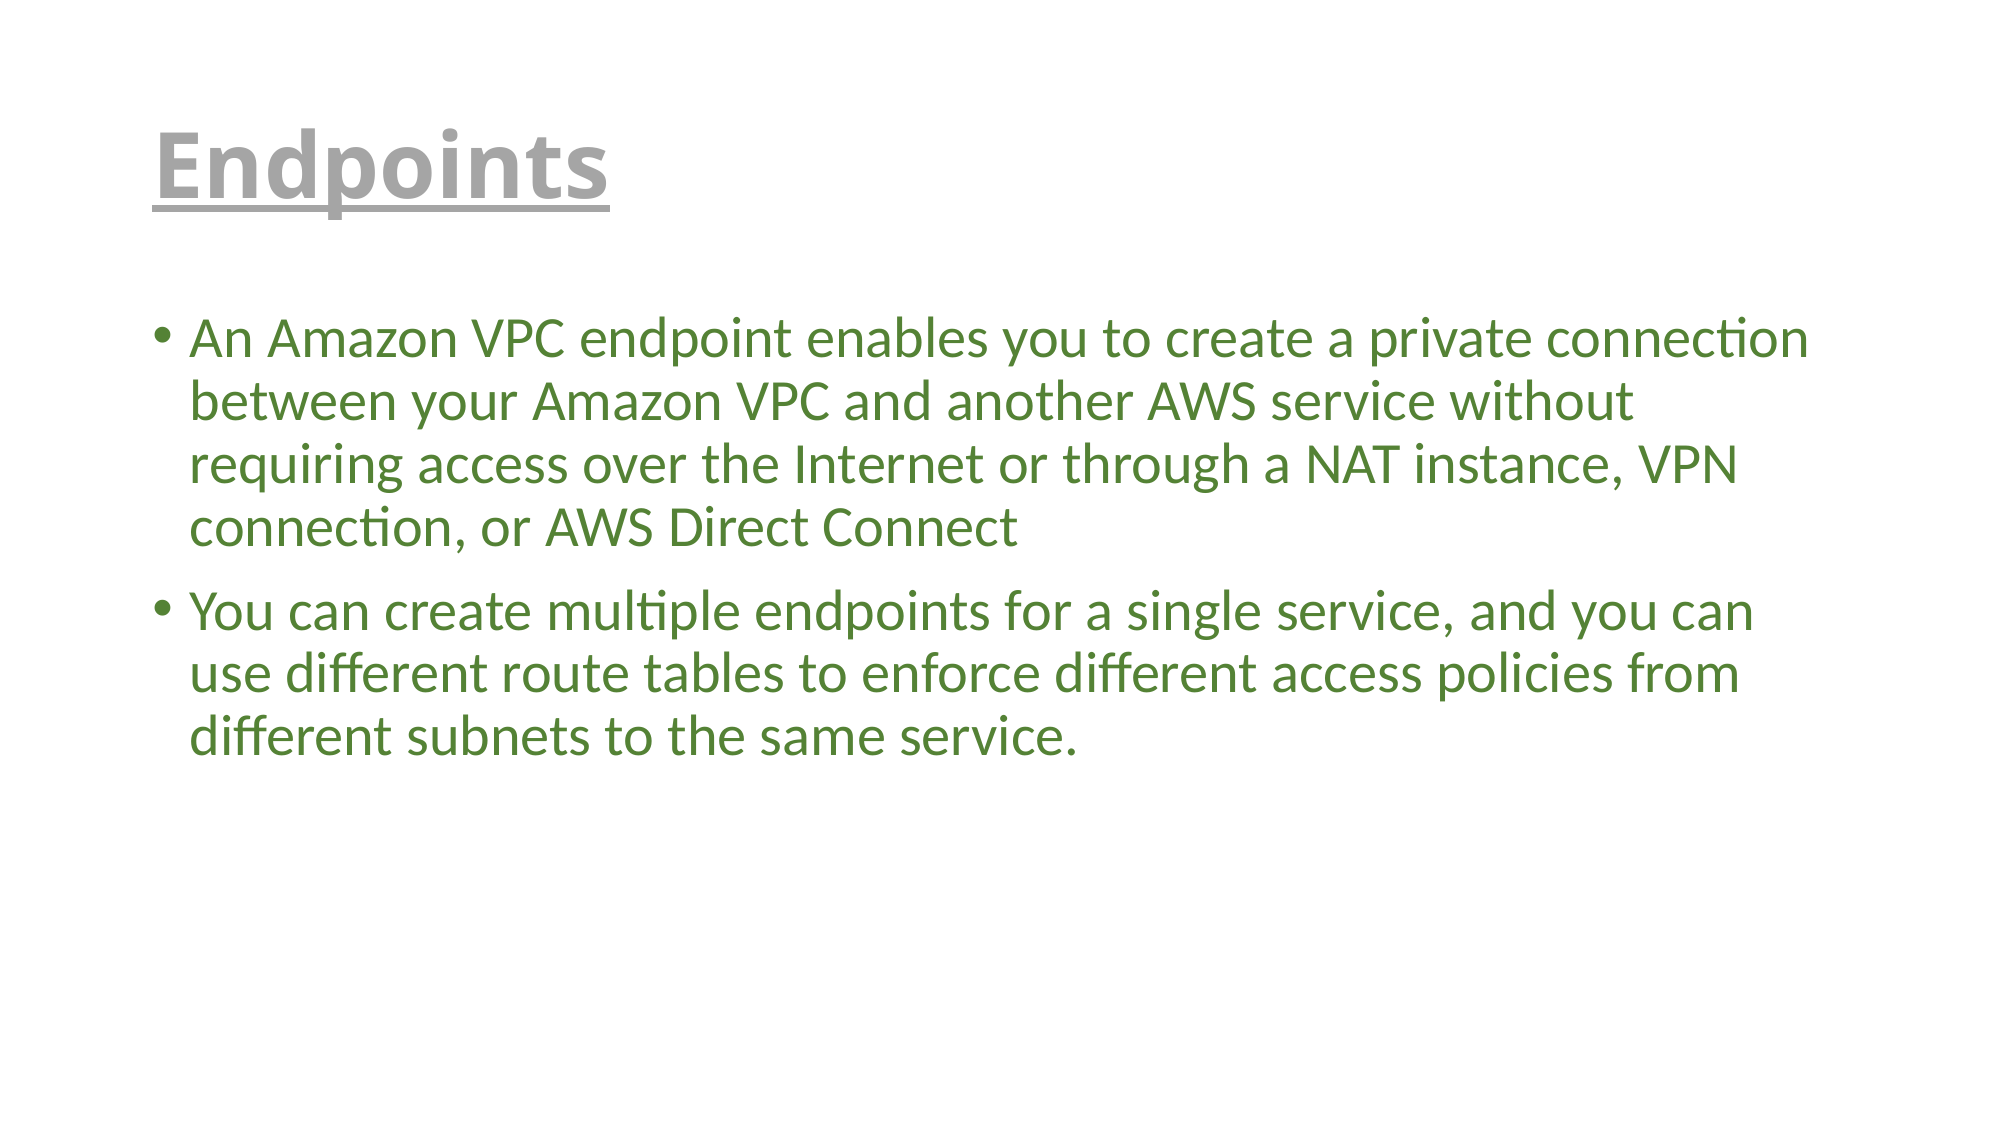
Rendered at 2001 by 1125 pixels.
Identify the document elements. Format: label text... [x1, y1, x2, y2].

list An Amazon VPC endpoint enables you to create a private connection between your Amazon VPC and another AWS service without requiring access over the Internet or through a NAT instance, VPN connection, or AWS Direct Connect You can create multiple endpoints for a single service, and you can use different route tables to enforce different access policies from different subnets to the same service. [137, 299, 1863, 1014]
title Endpoints [137, 59, 1863, 278]
